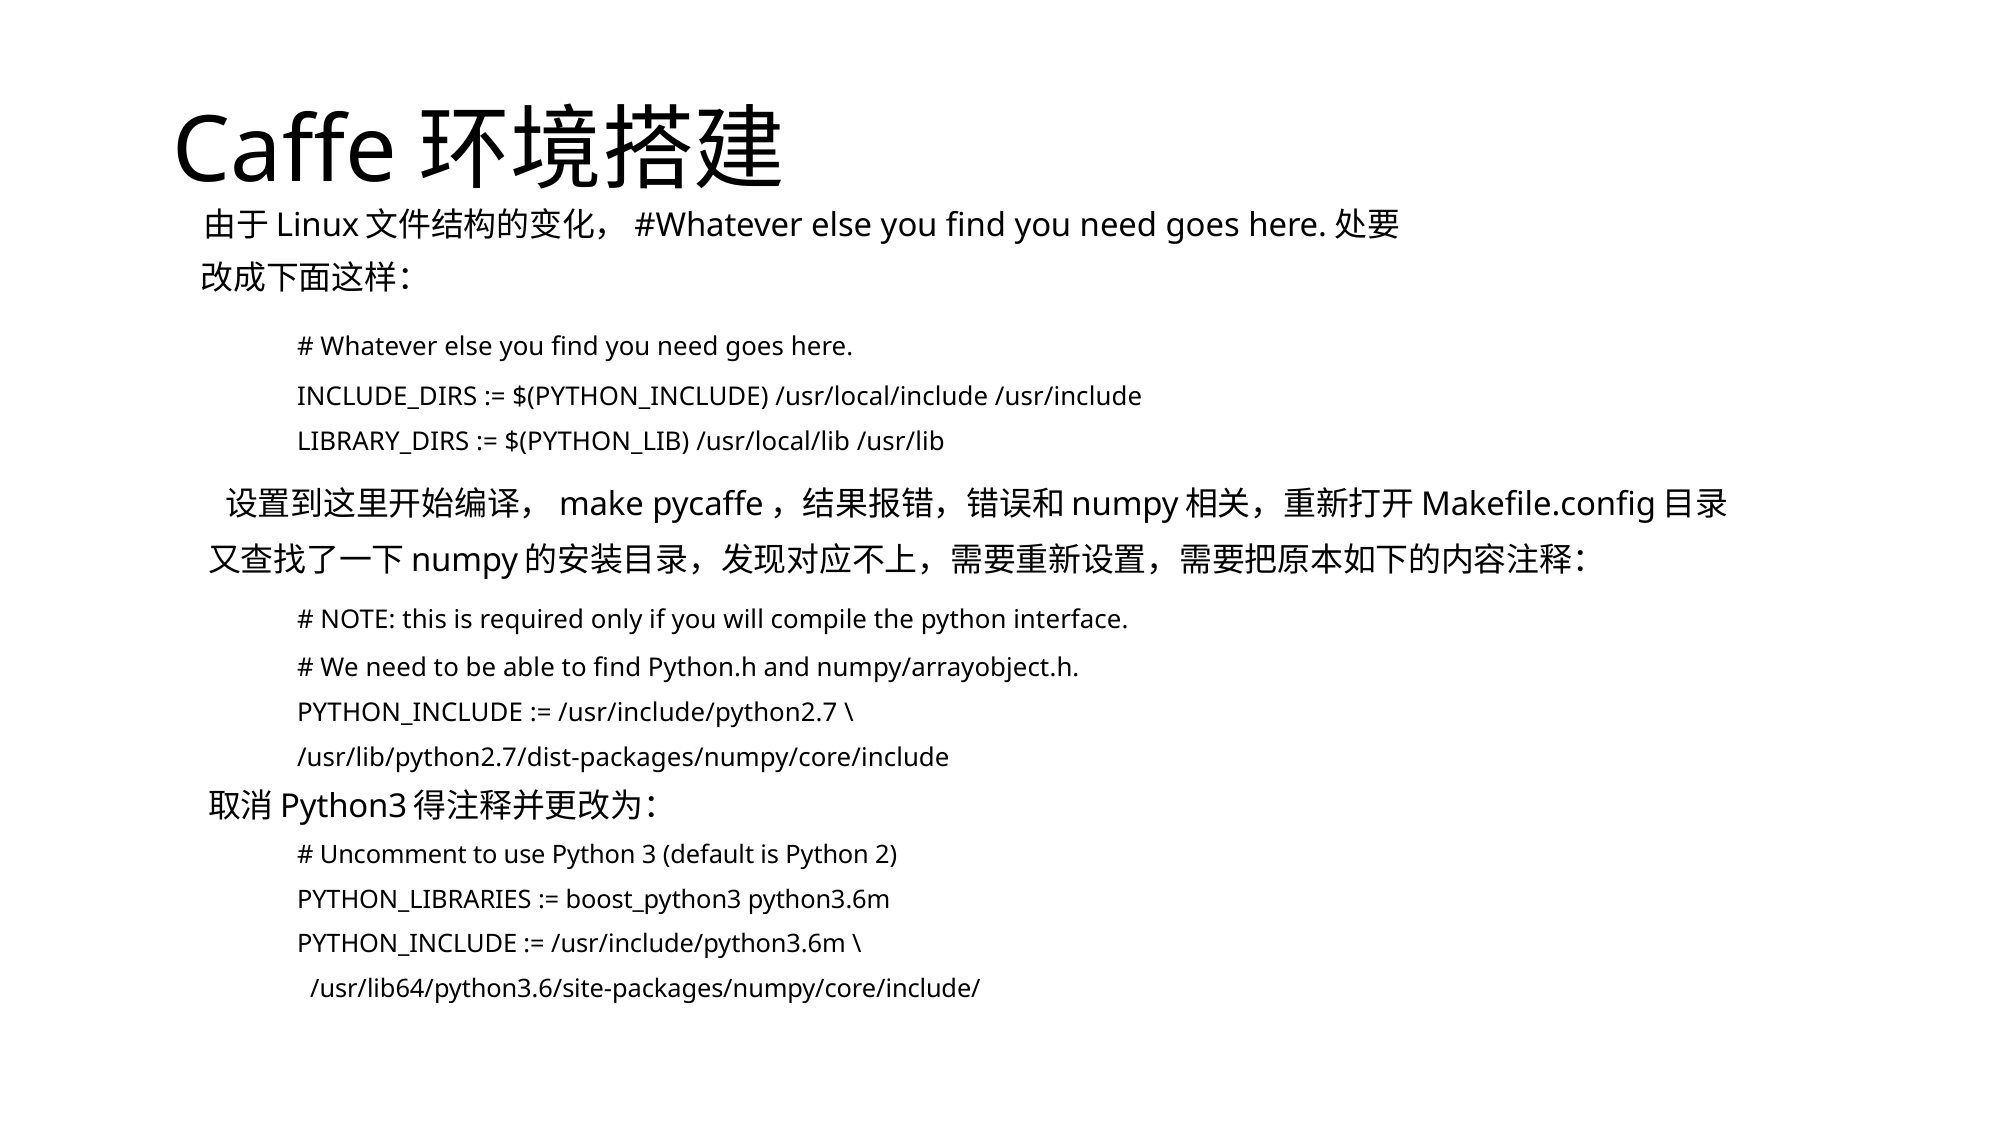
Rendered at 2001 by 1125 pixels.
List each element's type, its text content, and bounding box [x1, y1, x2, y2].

list 由于Linux文件结构的变化，#Whatever else you find you need goes here.处要 改成下面这样： # Whatever else you find you need goes here. INCLUDE_DIRS := $(PYTHON_INCLUDE) /usr/local/include /usr/include LIBRARY_DIRS := $(PYTHON_LIB) /usr/local/lib /usr/lib 设置到这里开始编译，make pycaffe，结果报错，错误和numpy相关，重新打开Makefile.config目录 又查找了一下numpy的安装目录，发现对应不上，需要重新设置，需要把原本如下的内容注释： # NOTE: this is required only if you will compile the python interface. # We need to be able to find Python.h and numpy/arrayobject.h. PYTHON_INCLUDE := /usr/include/python2.7 \ /usr/lib/python2.7/dist-packages/numpy/core/include 取消Python3得注释并更改为： # Uncomment to use Python 3 (default is Python 2) PYTHON_LIBRARIES := boost_python3 python3.6m PYTHON_INCLUDE := /usr/include/python3.6m \ /usr/lib64/python3.6/site-packages/numpy/core/include/ [157, 261, 1863, 1014]
title Caffe环境搭建 [157, 42, 1883, 261]
